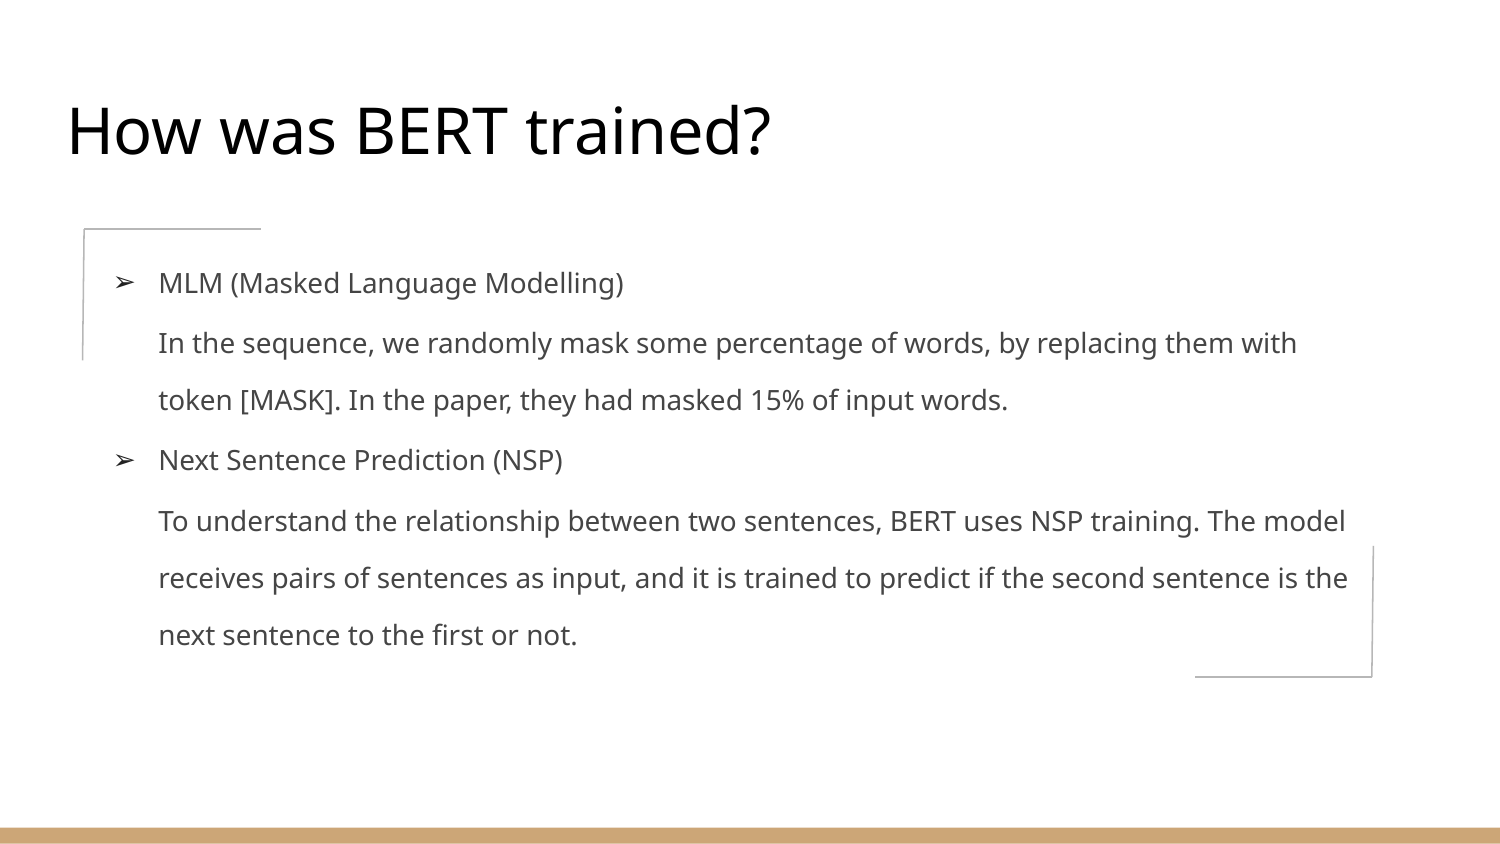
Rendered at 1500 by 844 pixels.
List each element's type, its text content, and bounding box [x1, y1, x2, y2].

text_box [1195, 545, 1374, 678]
title How was BERT trained? [51, 51, 1449, 189]
list MLM (Masked Language Modelling) In the sequence, we randomly mask some percentage of words, by replacing them with token [MASK]. In the paper, they had masked 15% of input words. Next Sentence Prediction (NSP) To understand the relationship between two sentences, BERT uses NSP training. The model receives pairs of sentences as input, and it is trained to predict if the second sentence is the next sentence to the first or not. [82, 229, 1374, 670]
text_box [82, 228, 261, 361]
